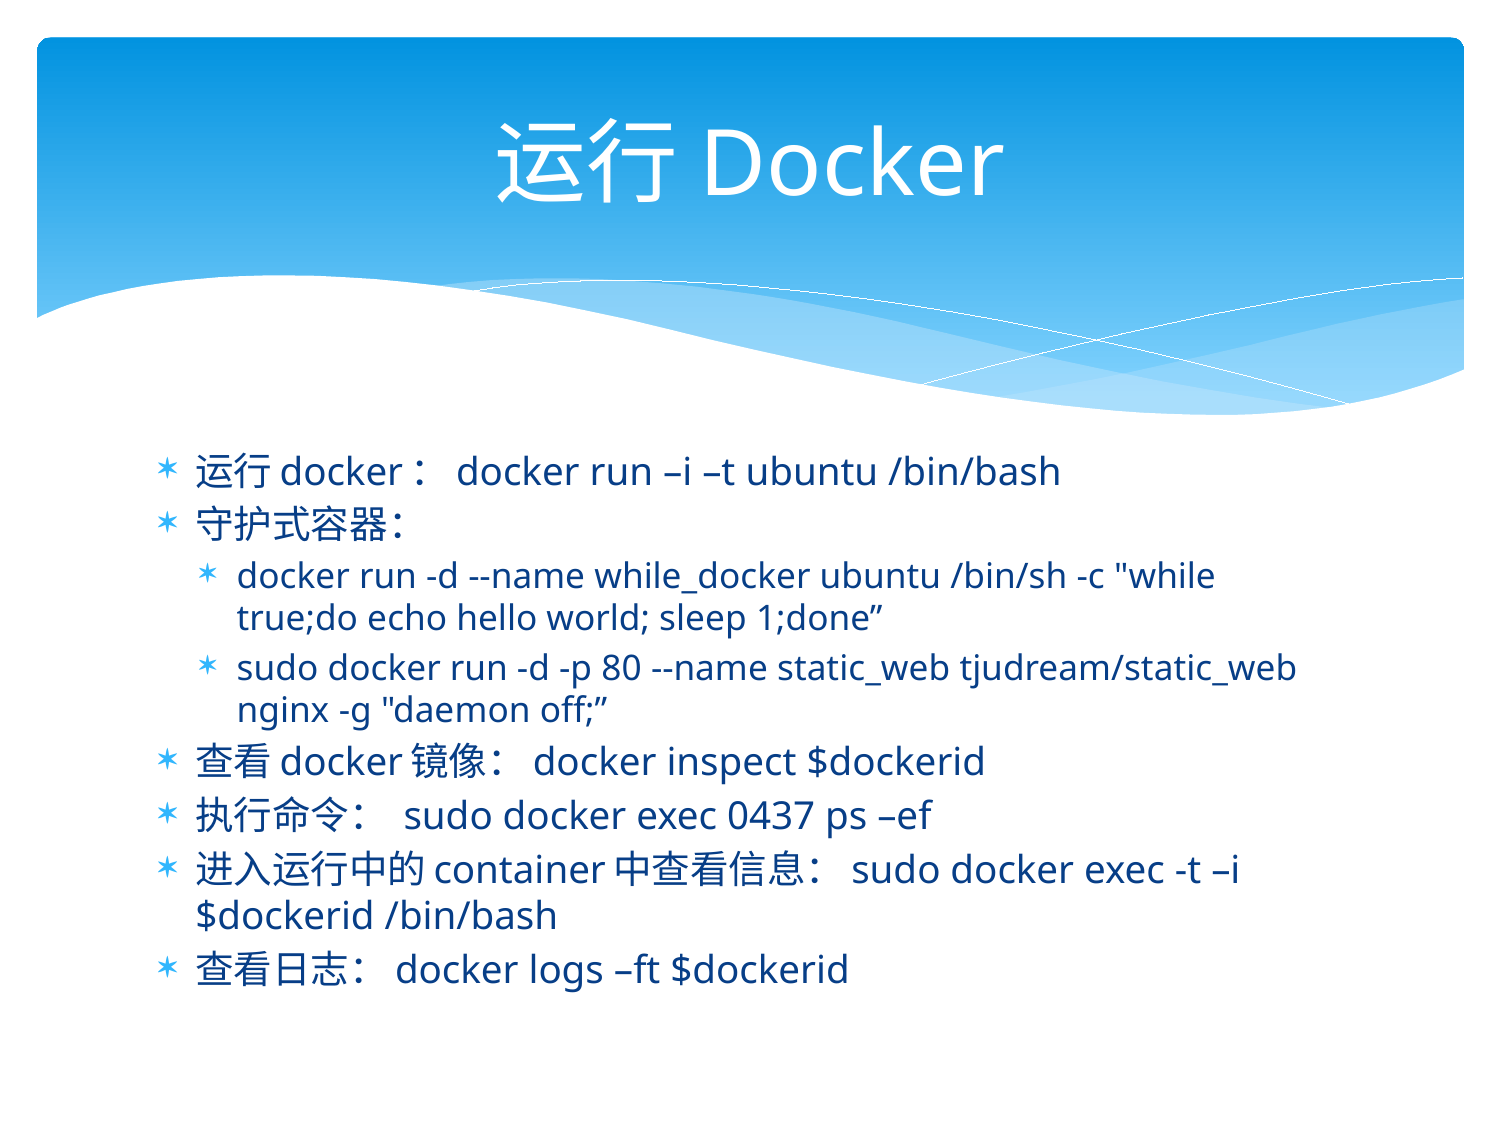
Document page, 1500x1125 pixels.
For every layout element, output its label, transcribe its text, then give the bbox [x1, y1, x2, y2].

title 运行Docker [75, 55, 1425, 261]
list 运行docker：docker run –i –t ubuntu /bin/bash 守护式容器： docker run -d --name while_docker ubuntu /bin/sh -c "while true;do echo hello world; sleep 1;done” sudo docker run -d -p 80 --name static_web tjudream/static_web nginx -g "daemon off;” 查看docker镜像：docker inspect $dockerid 执行命令： sudo docker exec 0437 ps –ef 进入运行中的container中查看信息：sudo docker exec -t –i $dockerid /bin/bash 查看日志：docker logs –ft $dockerid [143, 438, 1359, 1005]
